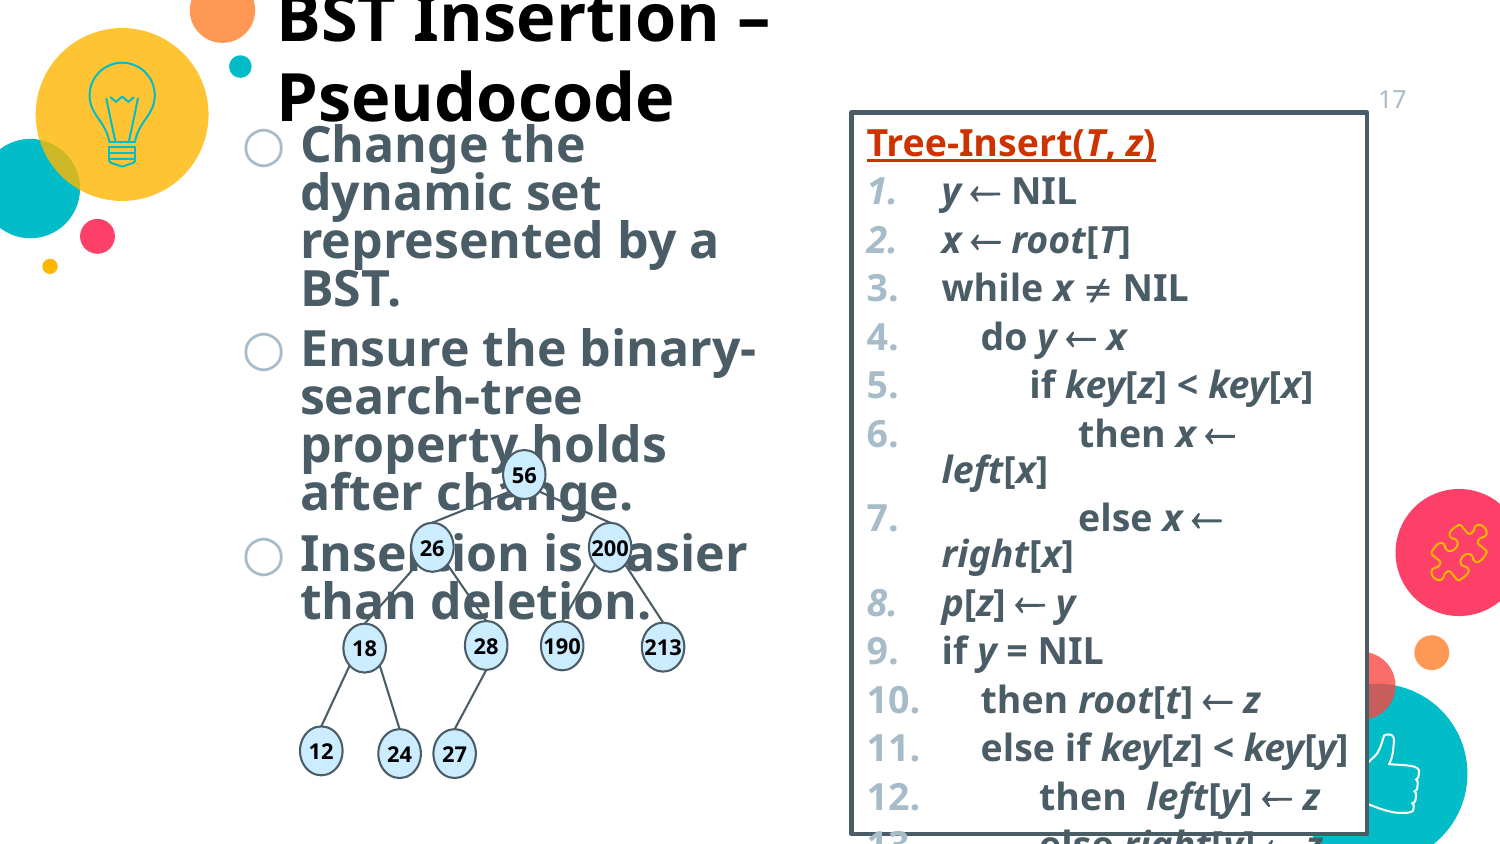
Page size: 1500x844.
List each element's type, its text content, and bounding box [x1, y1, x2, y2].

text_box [299, 449, 685, 779]
slide_number 17 [1331, 68, 1422, 134]
title BST Insertion – Pseudocode [261, 21, 1014, 89]
list Tree-Insert(T, z) y  NIL x  root[T] while x  NIL do y  x if key[z] < key[x] then x  left[x] else x  right[x] p[z]  y if y = NIL then root[t]  z else if key[z] < key[y] then left[y]  z else right[y]  z [849, 110, 1369, 836]
list Change the dynamic set represented by a BST. Ensure the binary-search-tree property holds after change. Insertion is easier than deletion. [210, 109, 809, 416]
